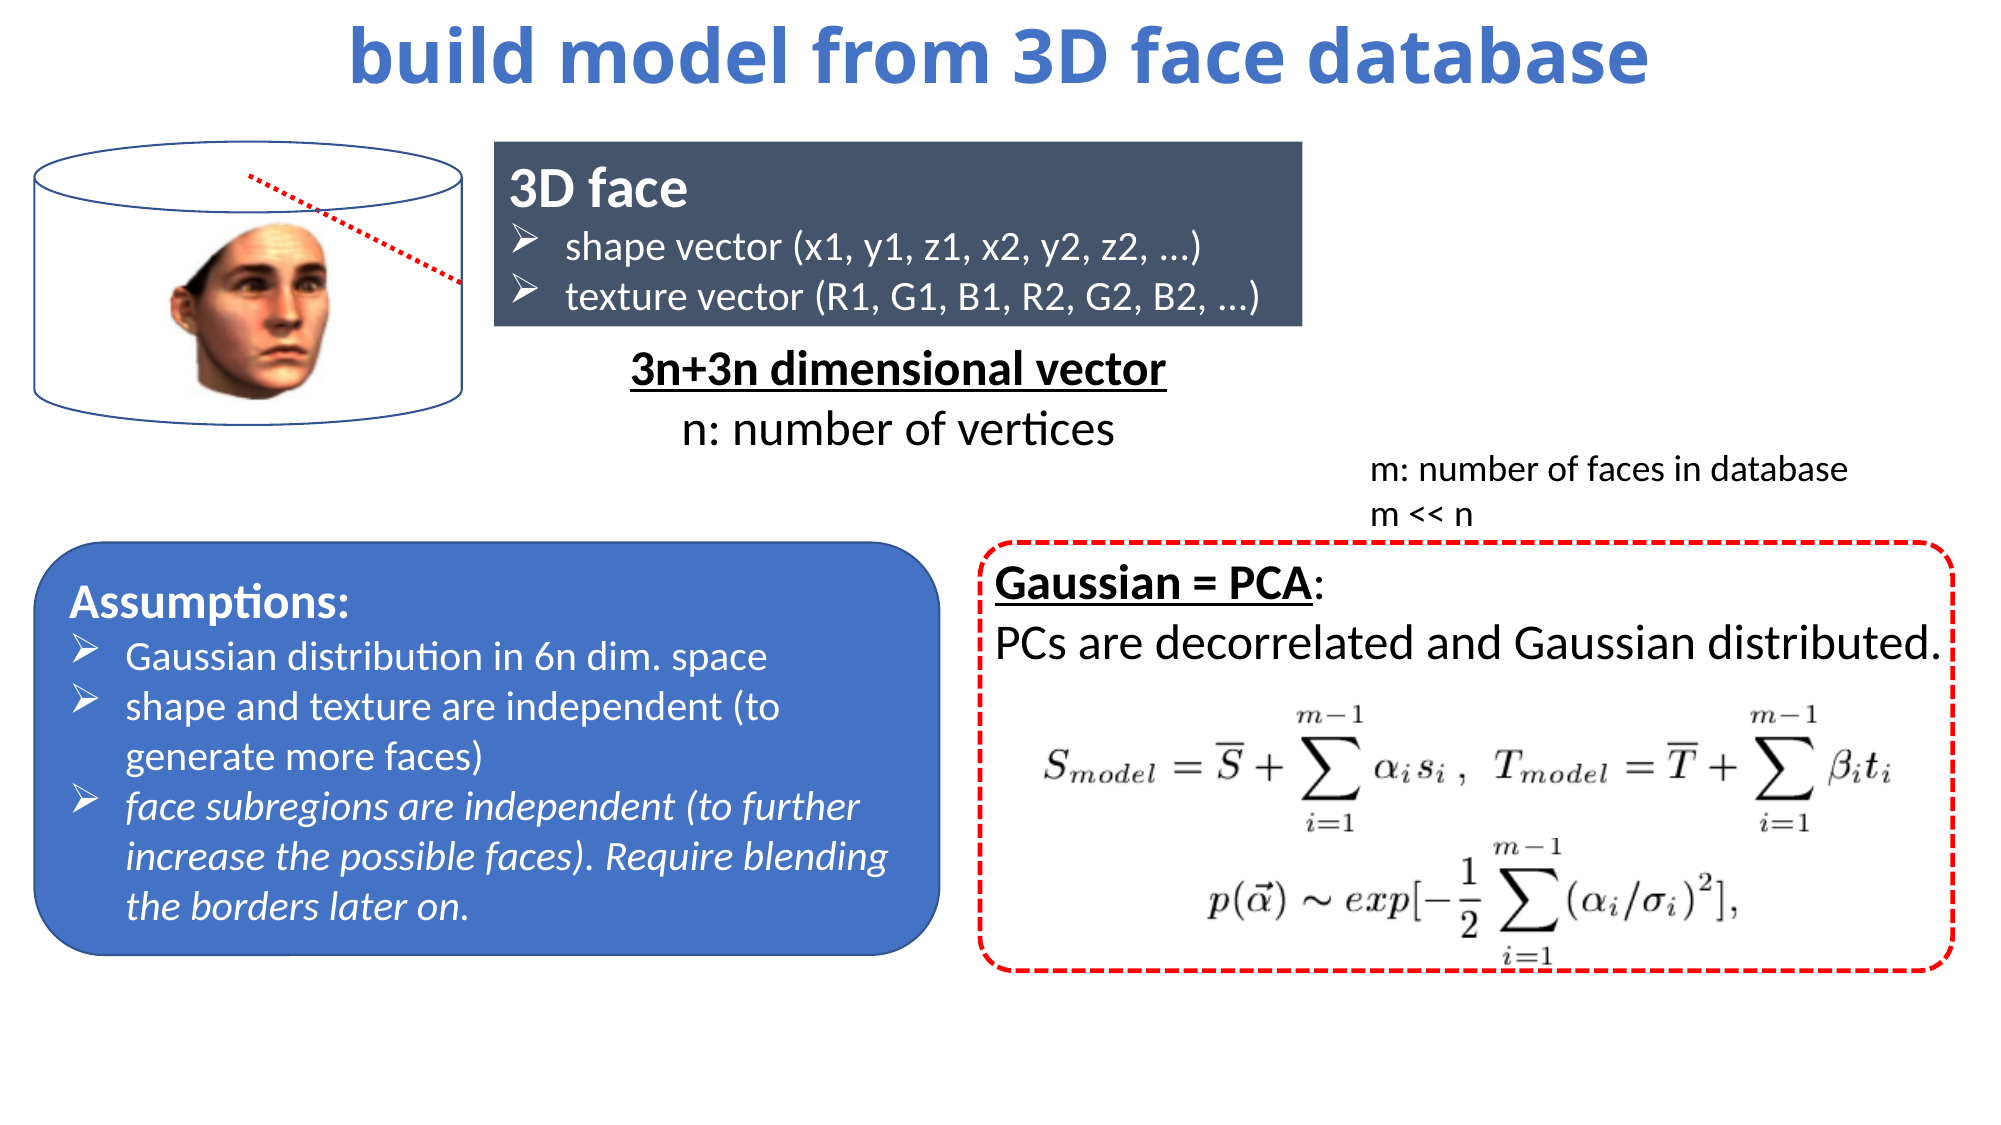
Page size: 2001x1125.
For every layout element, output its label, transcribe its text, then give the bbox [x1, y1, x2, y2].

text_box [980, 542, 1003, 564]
text_box [978, 541, 1954, 972]
text_box m: number of faces in database m << n [1355, 436, 1933, 542]
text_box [34, 141, 462, 425]
text_box 3n+3n dimensional vector n: number of vertices [614, 328, 1182, 463]
text_box build model from 3D face database [137, 0, 1863, 119]
text_box Assumptions: Gaussian distribution in 6n dim. space shape and texture are independent (to generate more faces) face subregions are independent (to further increase the possible faces). Require blending the borders later on. [33, 541, 941, 957]
text_box 3D face shape vector (x1, y1, z1, x2, y2, z2, ...) texture vector (R1, G1, B1, R2, G2, B2, ...) [494, 141, 1303, 327]
picture [1039, 701, 1898, 968]
text_box Gaussian = PCA: PCs are decorrelated and Gaussian distributed. [1930, 542, 1958, 678]
